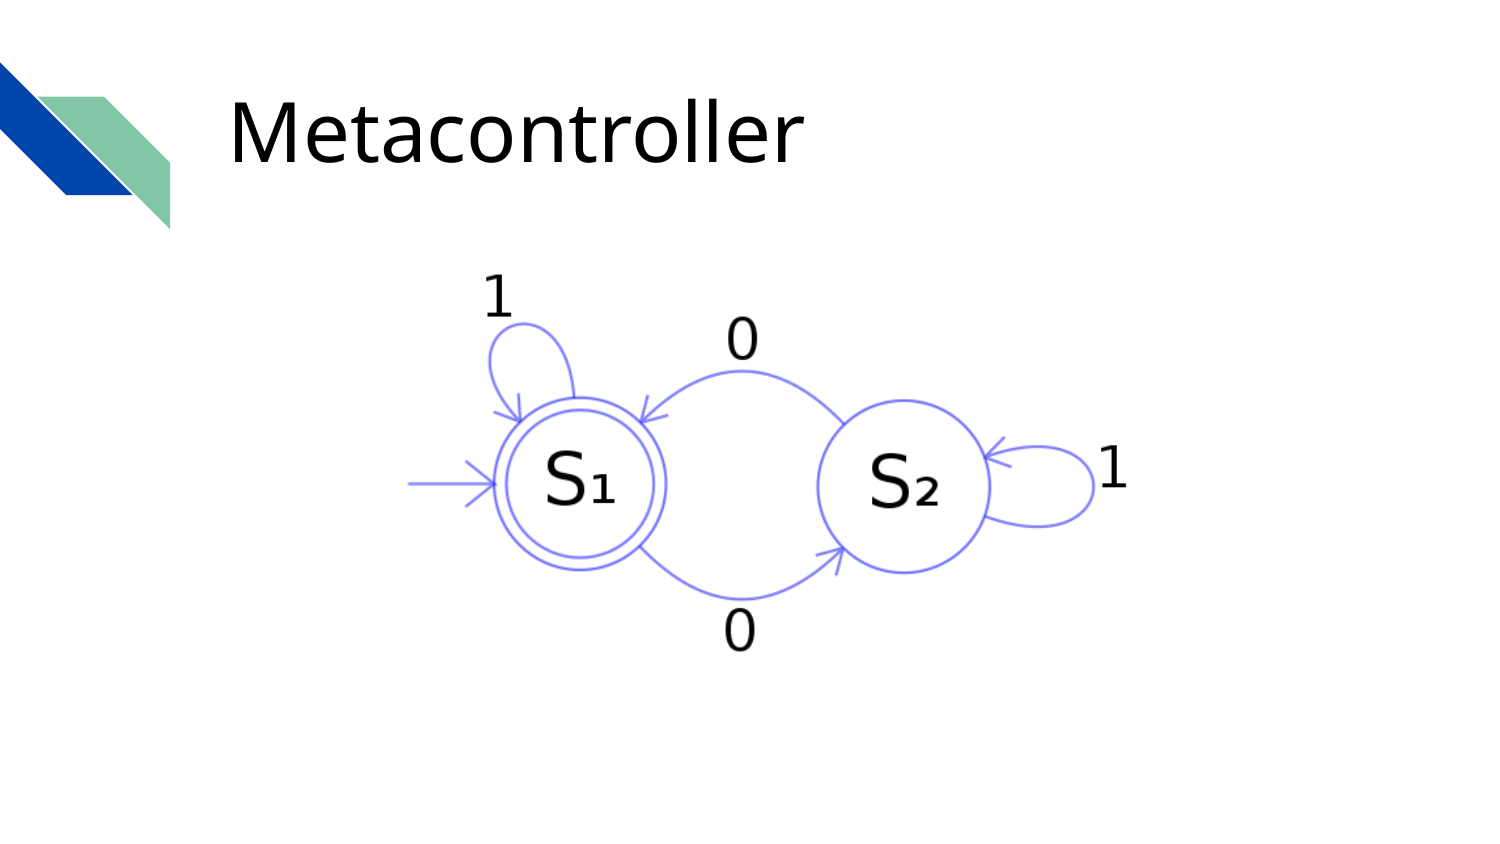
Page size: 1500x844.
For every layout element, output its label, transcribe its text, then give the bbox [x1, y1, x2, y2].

title Metacontroller [212, 64, 1368, 215]
picture [382, 238, 1168, 683]
